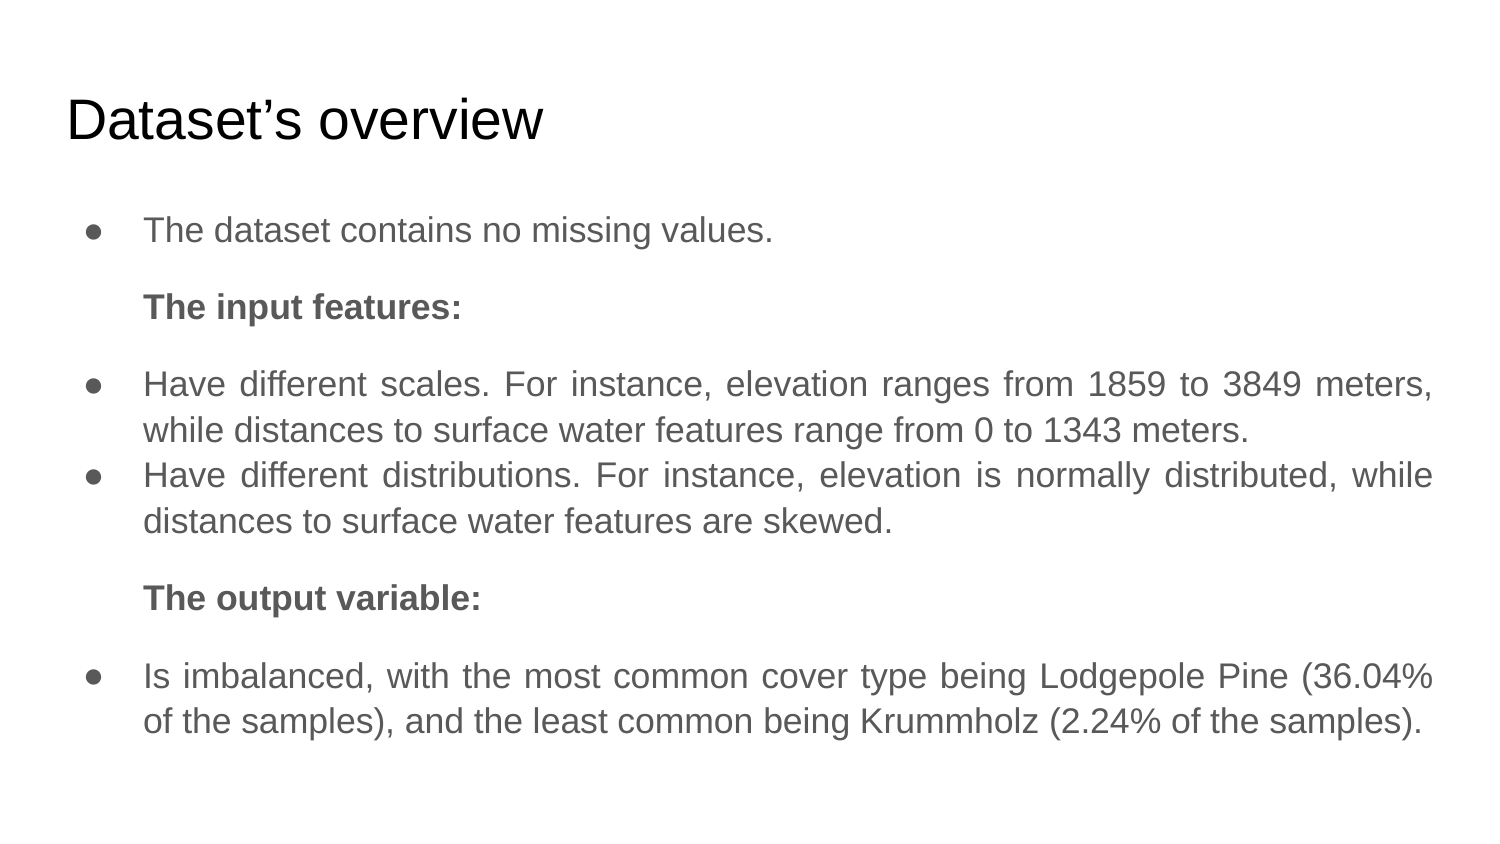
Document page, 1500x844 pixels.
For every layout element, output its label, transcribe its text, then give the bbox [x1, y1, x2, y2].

title Dataset’s overview [51, 72, 1449, 167]
list The dataset contains no missing values. The input features: Have different scales. For instance, elevation ranges from 1859 to 3849 meters, while distances to surface water features range from 0 to 1343 meters. Have different distributions. For instance, elevation is normally distributed, while distances to surface water features are skewed. The output variable: Is imbalanced, with the most common cover type being Lodgepole Pine (36.04% of the samples), and the least common being Krummholz (2.24% of the samples). [51, 189, 1449, 823]
